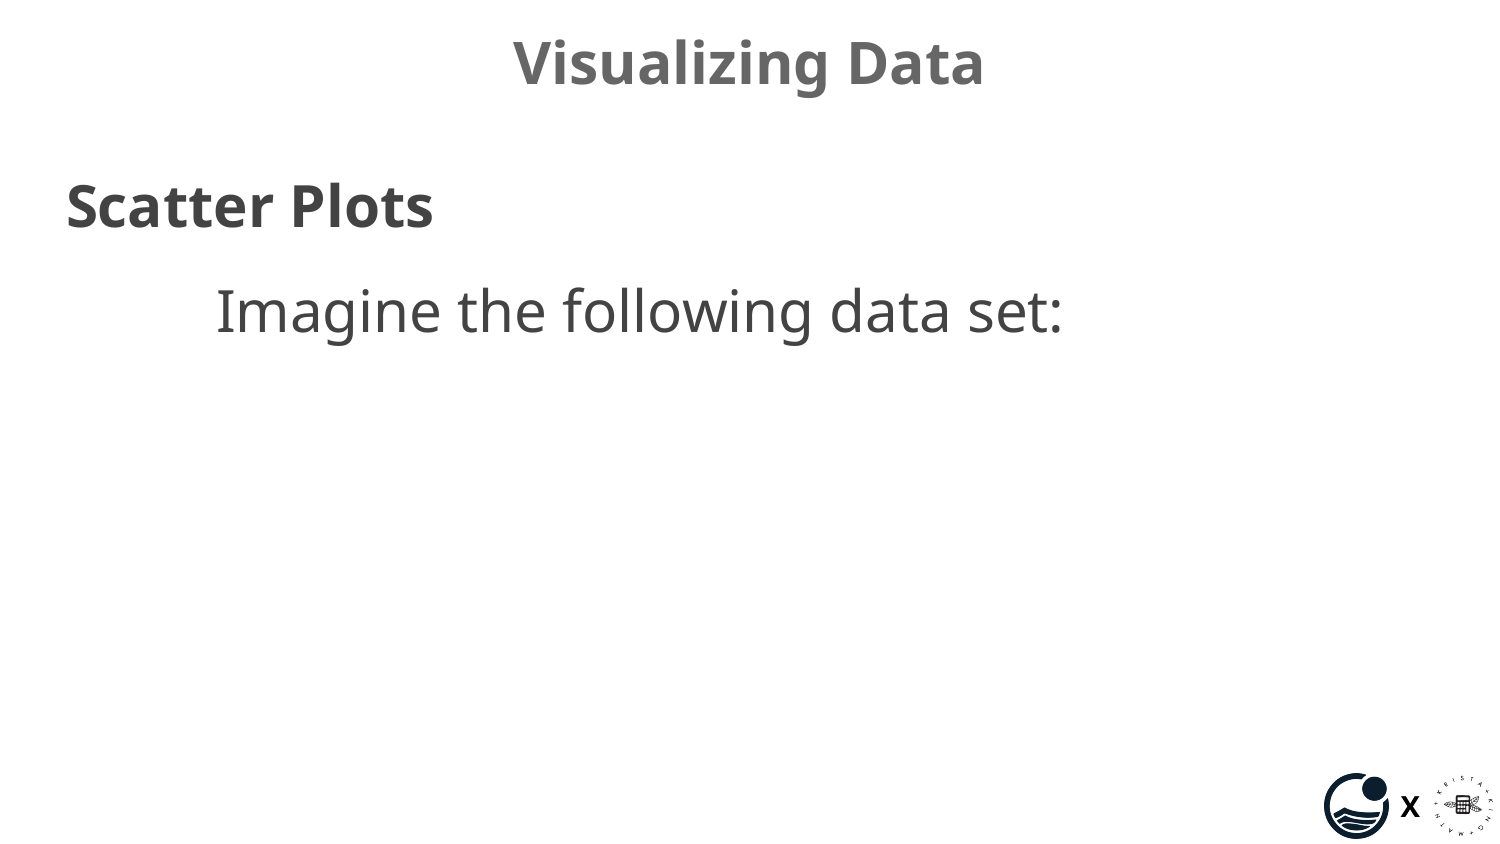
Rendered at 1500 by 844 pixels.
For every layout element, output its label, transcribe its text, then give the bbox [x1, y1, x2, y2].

title Visualizing Data [51, 10, 1449, 105]
picture [1324, 773, 1389, 839]
list Scatter Plots Imagine the following data set: [51, 143, 1449, 750]
text_box X [1393, 775, 1427, 837]
picture [1430, 773, 1496, 839]
